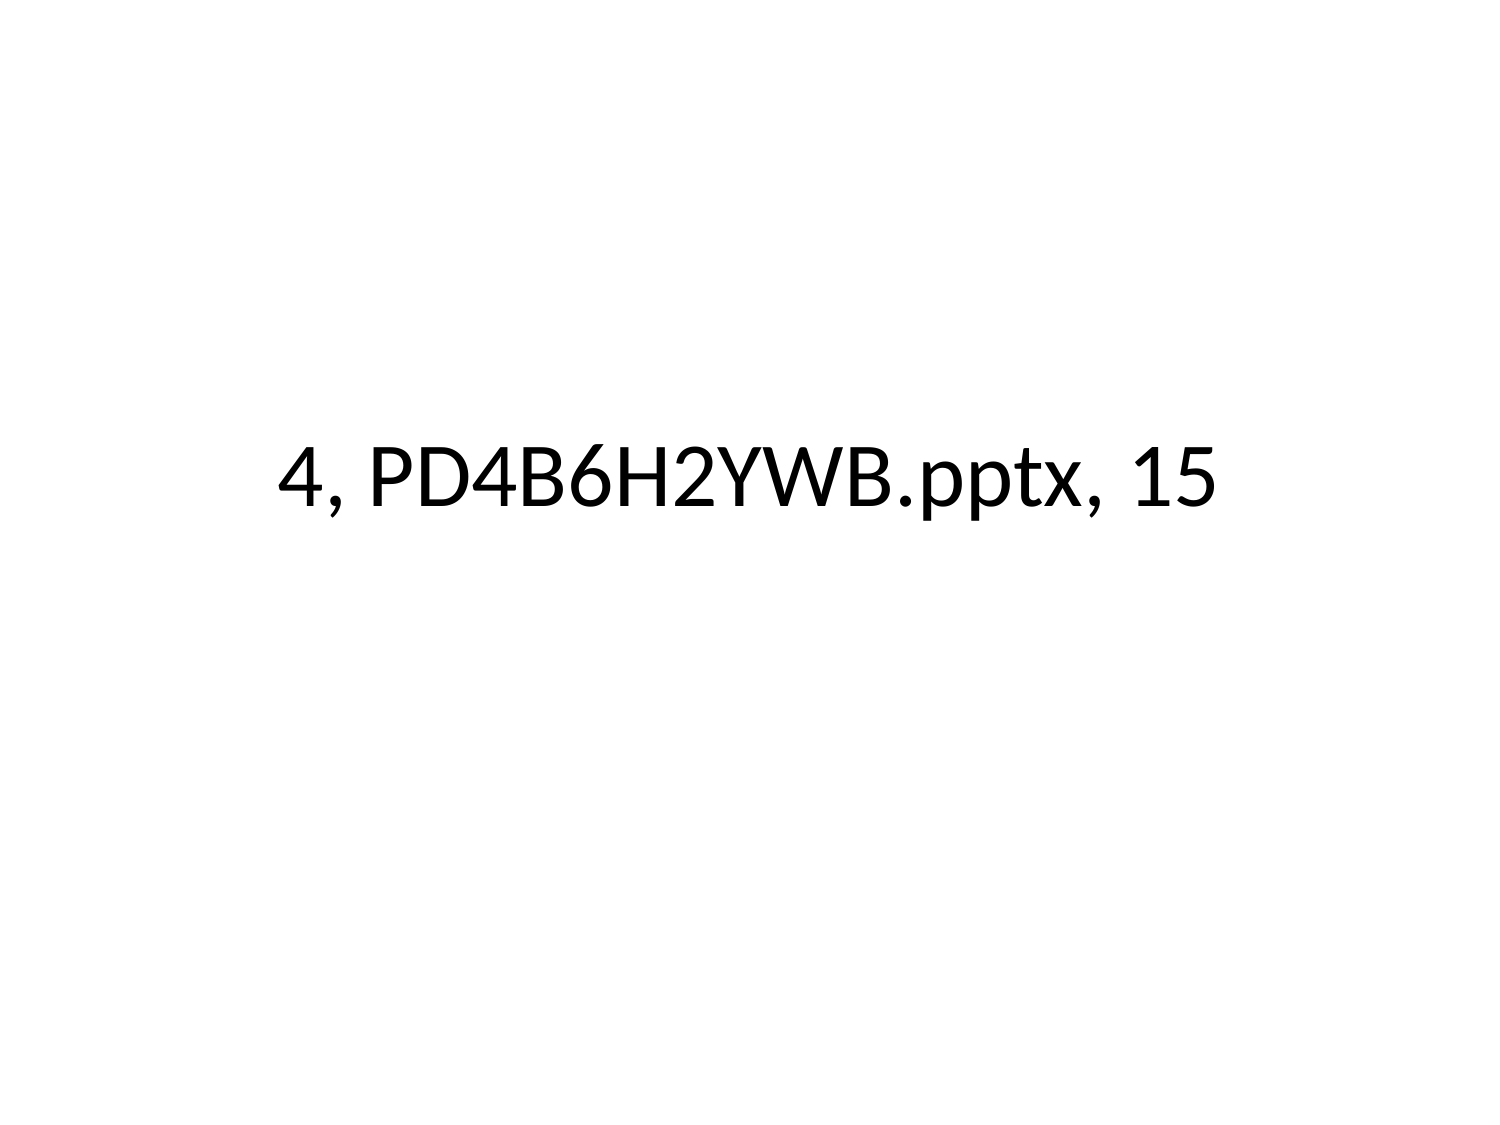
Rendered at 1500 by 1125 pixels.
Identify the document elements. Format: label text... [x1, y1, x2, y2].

title 4, PD4B6H2YWB.pptx, 15 [112, 349, 1388, 591]
